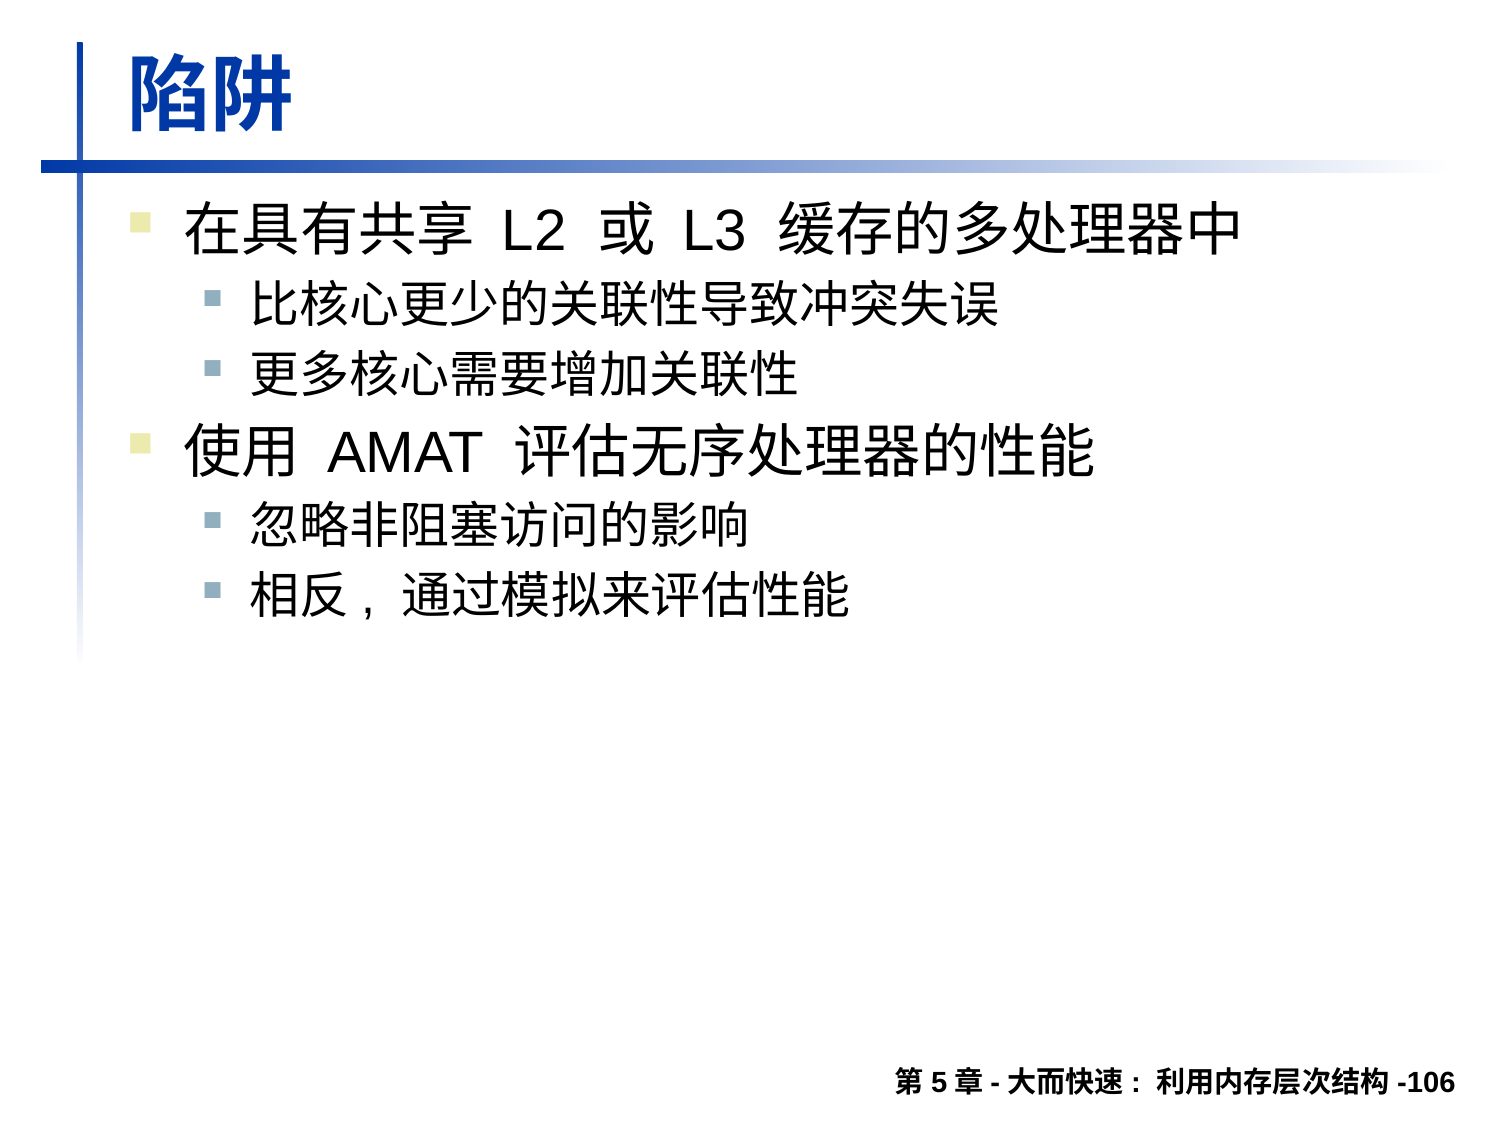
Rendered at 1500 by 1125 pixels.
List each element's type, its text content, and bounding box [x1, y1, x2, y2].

footer 第5章-大而快速: 利用内存层次结构-106 [277, 1046, 1471, 1106]
list 在具有共享 L2 或 L3 缓存的多处理器中 比核心更少的关联性导致冲突失误 更多核心需要增加关联性 使用 AMAT 评估无序处理器的性能 忽略非阻塞访问的影响 相反, 通过模拟来评估性能 [112, 184, 1469, 1024]
title 陷阱 [112, 32, 1468, 149]
